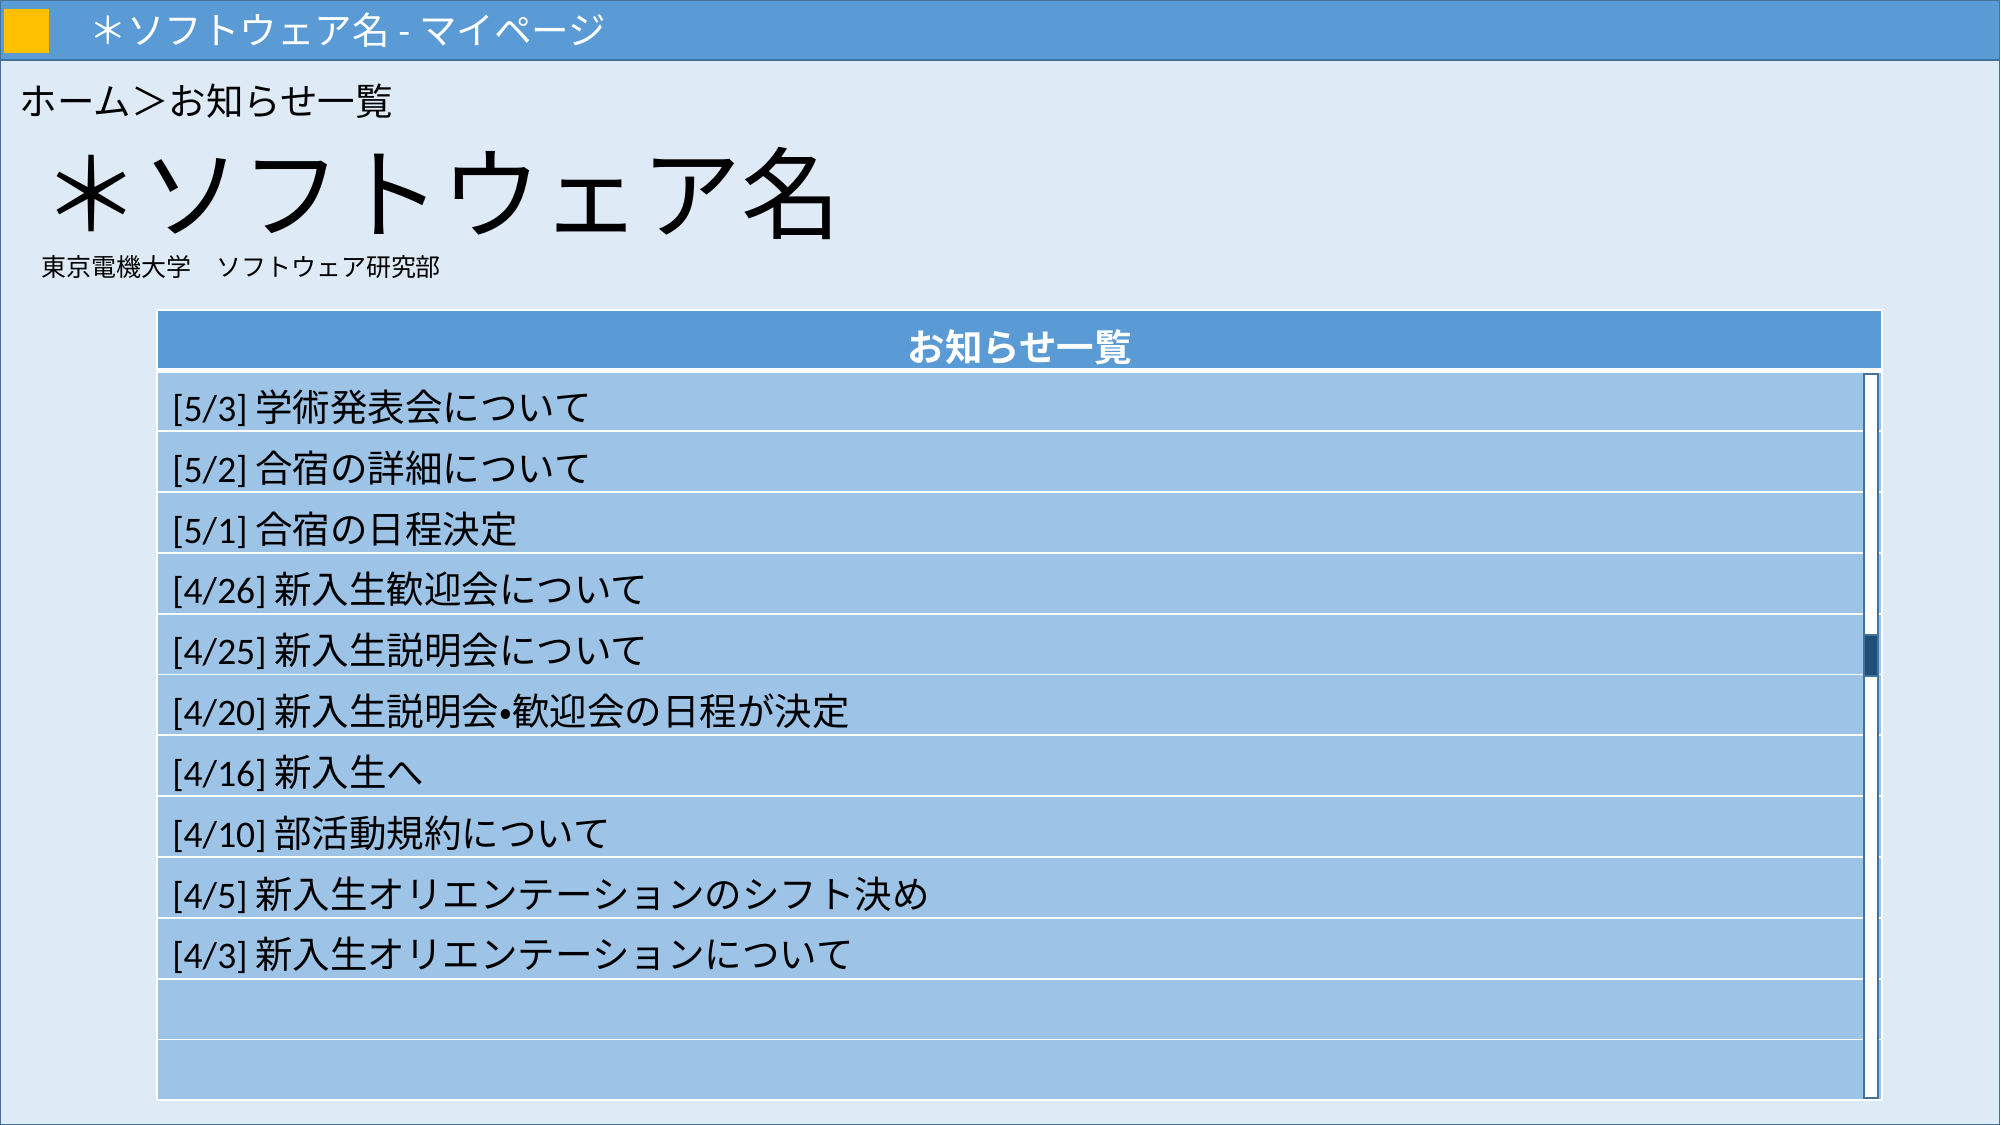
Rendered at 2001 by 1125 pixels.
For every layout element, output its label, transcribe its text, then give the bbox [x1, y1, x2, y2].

text_box ＊ソフトウェア名-マイページ [0, 0, 2000, 61]
table_cell [5/1]合宿の日程決定 [158, 493, 1863, 552]
text_box ＊ソフトウェア名 東京電機大学 ソフトウェア研究部 [26, 123, 1008, 289]
text_box [1863, 373, 1879, 634]
table_cell [5/3]学術発表会について [158, 373, 1863, 430]
table_cell [4/10]部活動規約について [158, 797, 1863, 856]
table_cell [4/3]新入生オリエンテーションについて [158, 919, 1863, 978]
table_cell [4/5]新入生オリエンテーションのシフト決め [158, 858, 1863, 917]
table_cell [4/25]新入生説明会について [158, 615, 1863, 674]
text_box ホーム＞お知らせ一覧 [5, 70, 1065, 131]
table_cell [4/16]新入生へ [158, 736, 1863, 795]
table_cell [4/20]新入生説明会・歓迎会の日程が決定 [158, 675, 1863, 734]
text_box [0, 61, 2000, 1125]
table_cell [4/26]新入生歓迎会について [158, 554, 1863, 613]
table_cell [158, 980, 1863, 1039]
text_box [4, 9, 49, 53]
table_cell [5/2]合宿の詳細について [158, 432, 1863, 491]
table_cell [158, 1040, 1863, 1099]
text_box [1863, 634, 1879, 677]
table_header お知らせ一覧 [158, 311, 1881, 368]
text_box [1863, 677, 1879, 1099]
